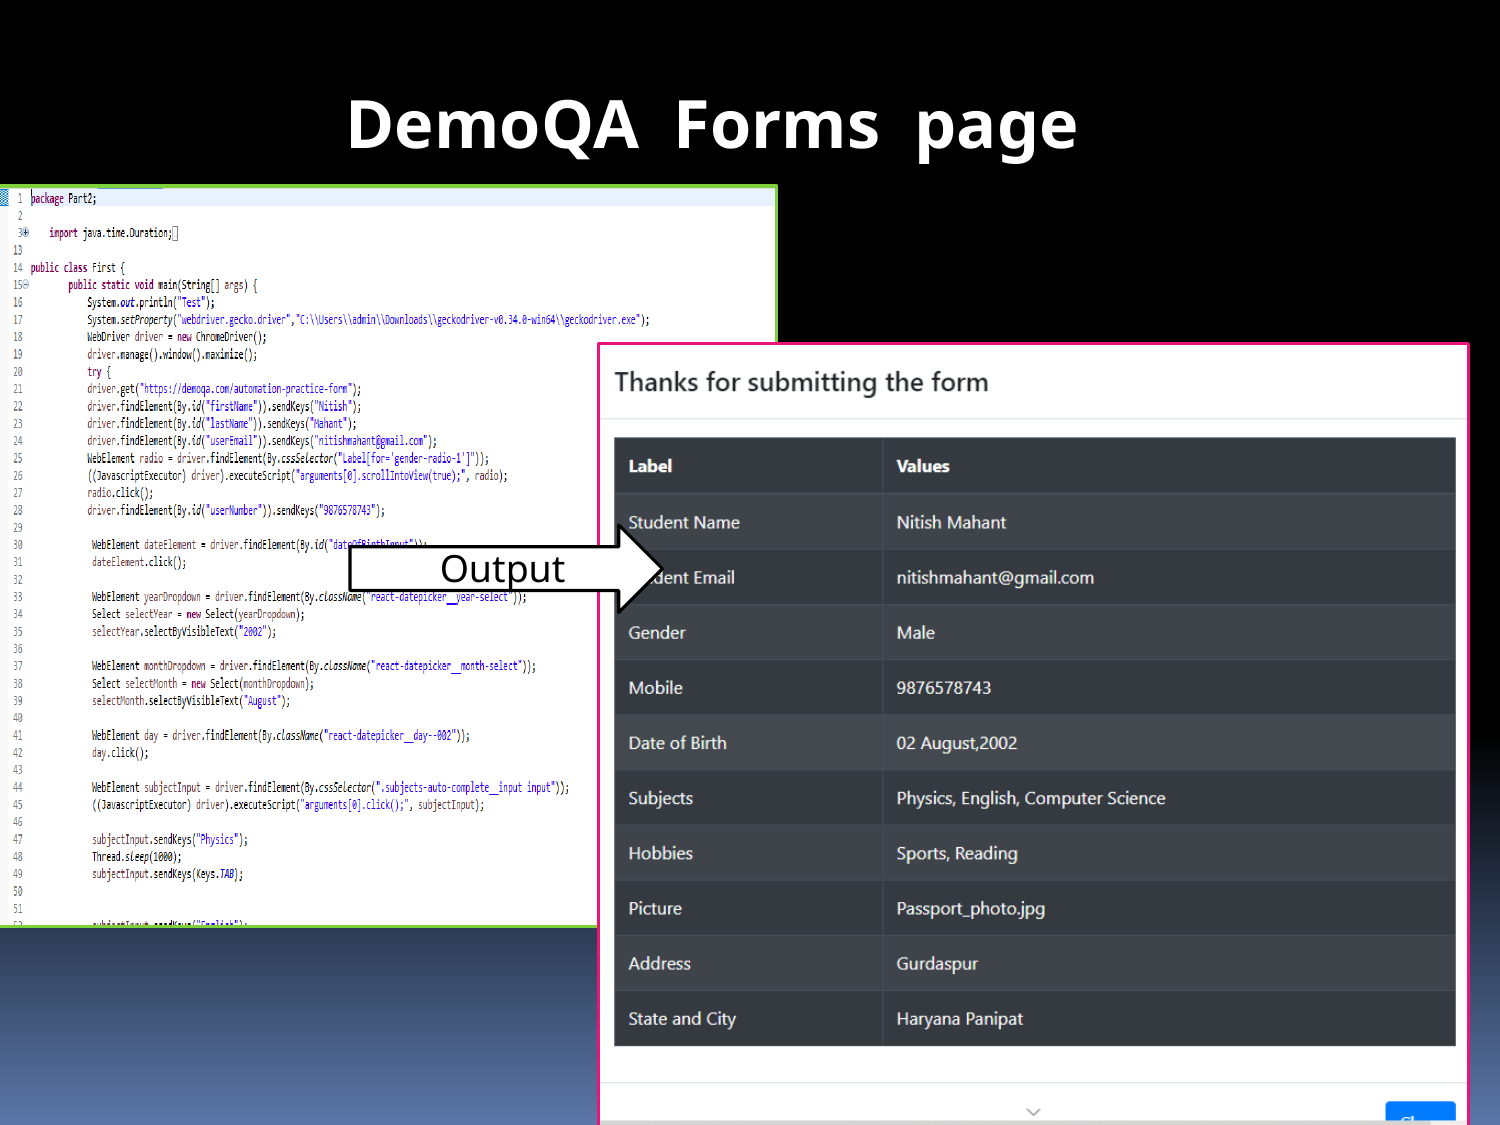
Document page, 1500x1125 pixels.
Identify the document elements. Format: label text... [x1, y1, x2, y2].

picture [0, 186, 776, 926]
text_box DemoQA Forms page [112, 74, 1313, 170]
picture [599, 344, 1468, 1125]
